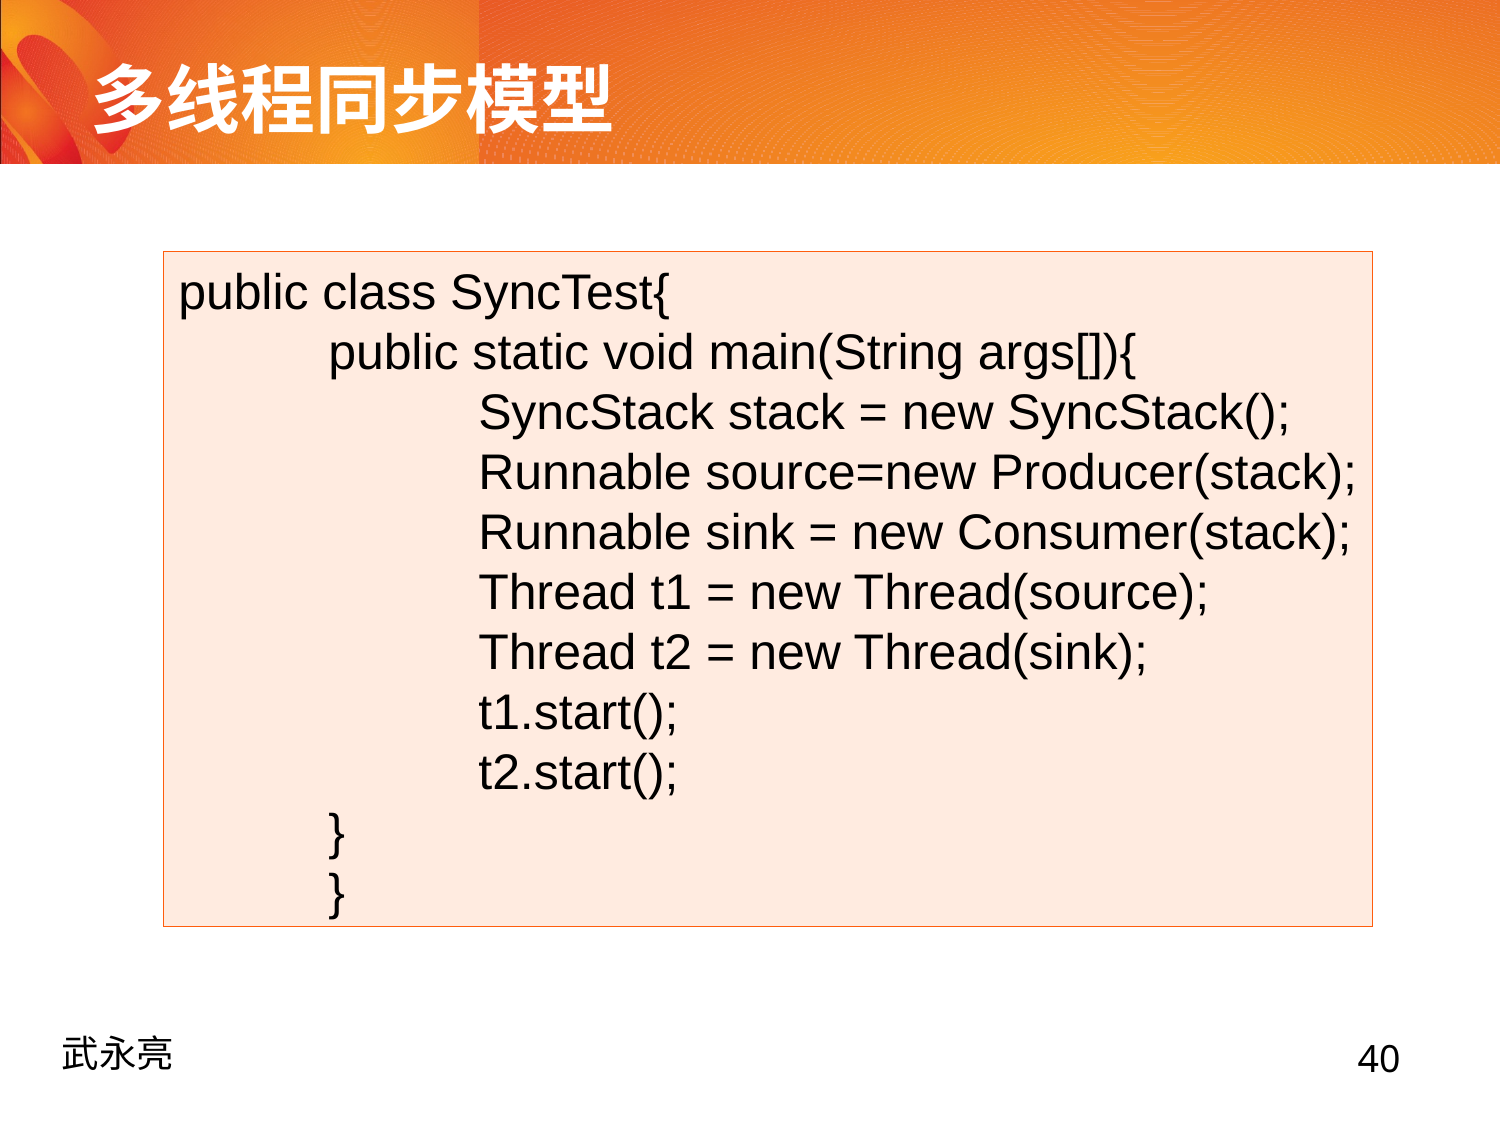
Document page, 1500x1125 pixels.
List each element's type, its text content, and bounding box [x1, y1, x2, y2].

title 多线程同步模型 [75, 45, 1425, 167]
picture [0, 0, 1500, 164]
text_box public class SyncTest{ public static void main(String args[]){ SyncStack stack = new SyncStack(); Runnable source=new Producer(stack); Runnable sink = new Consumer(stack); Thread t1 = new Thread(source); Thread t2 = new Thread(sink); t1.start(); t2.start(); } } [163, 251, 1373, 927]
